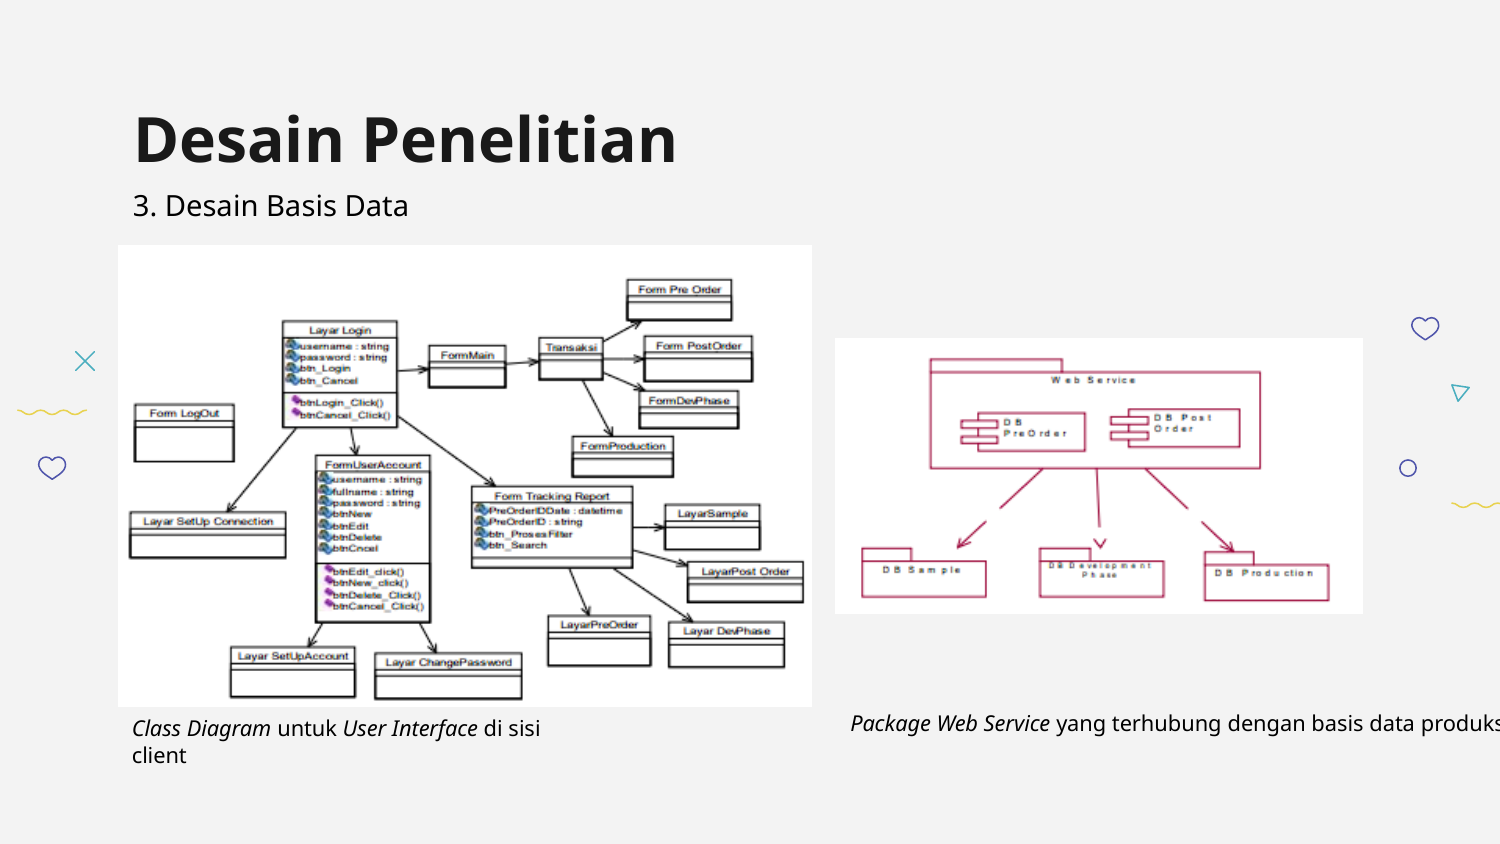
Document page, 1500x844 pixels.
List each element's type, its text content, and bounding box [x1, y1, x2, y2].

text_box 3. Desain Basis Data [118, 179, 880, 230]
text_box Package Web Service yang terhubung dengan basis data produksi [835, 701, 1500, 743]
title Desain Penelitian [118, 85, 1382, 180]
picture [117, 244, 813, 707]
picture [835, 338, 1363, 615]
text_box Class Diagram untuk User Interface di sisi client [117, 715, 589, 775]
